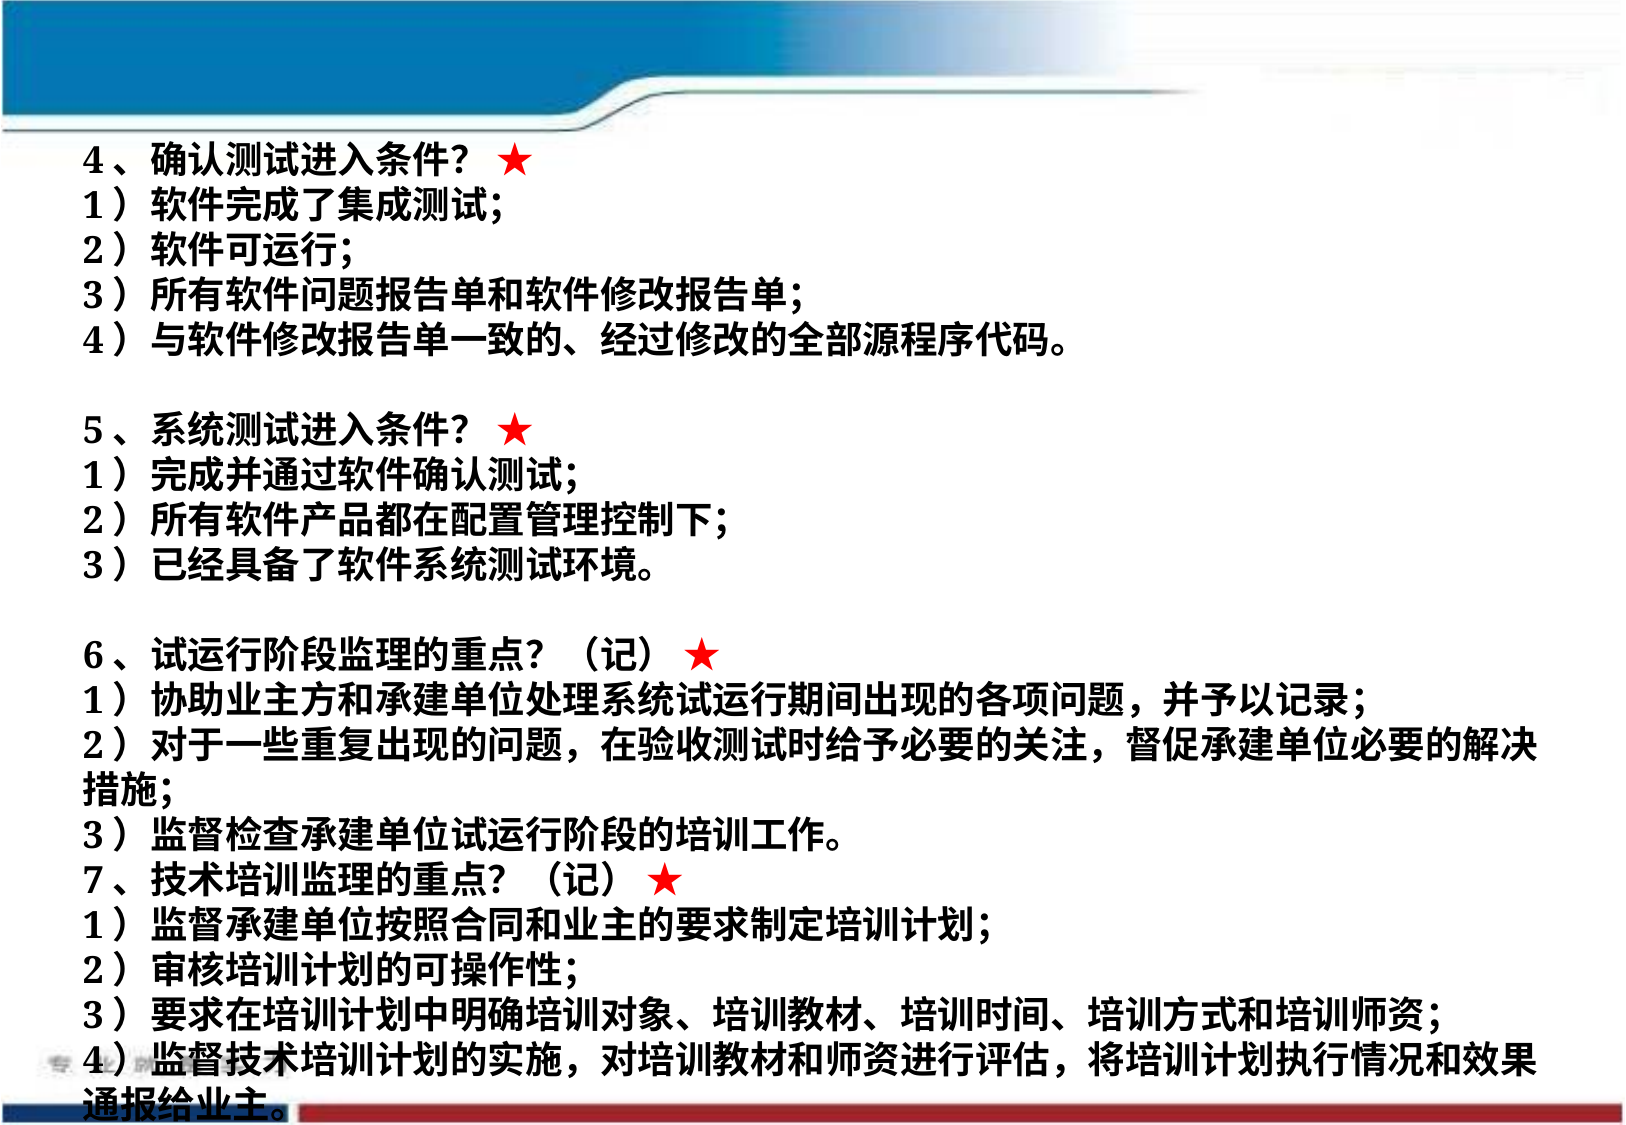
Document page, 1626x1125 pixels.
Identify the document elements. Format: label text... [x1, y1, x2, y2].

text_box 4、确认测试进入条件？ ★ 1）软件完成了集成测试； 2）软件可运行； 3）所有软件问题报告单和软件修改报告单； 4）与软件修改报告单一致的、经过修改的全部源程序代码。 5、系统测试进入条件？ ★ 1）完成并通过软件确认测试； 2）所有软件产品都在配置管理控制下； 3）已经具备了软件系统测试环境。 6、试运行阶段监理的重点？（记） ★ 1）协助业主方和承建单位处理系统试运行期间出现的各项问题，并予以记录； 2）对于一些重复出现的问题，在验收测试时给予必要的关注，督促承建单位必要的解决措施； 3）监督检查承建单位试运行阶段的培训工作。 7、技术培训监理的重点？（记） ★ 1）监督承建单位按照合同和业主的要求制定培训计划； 2）审核培训计划的可操作性； 3）要求在培训计划中明确培训对象、培训教材、培训时间、培训方式和培训师资； 4）监督技术培训计划的实施，对培训教材和师资进行评估，将培训计划执行情况和效果通报给业主。 [68, 129, 1563, 1125]
picture [1, 0, 1625, 1125]
